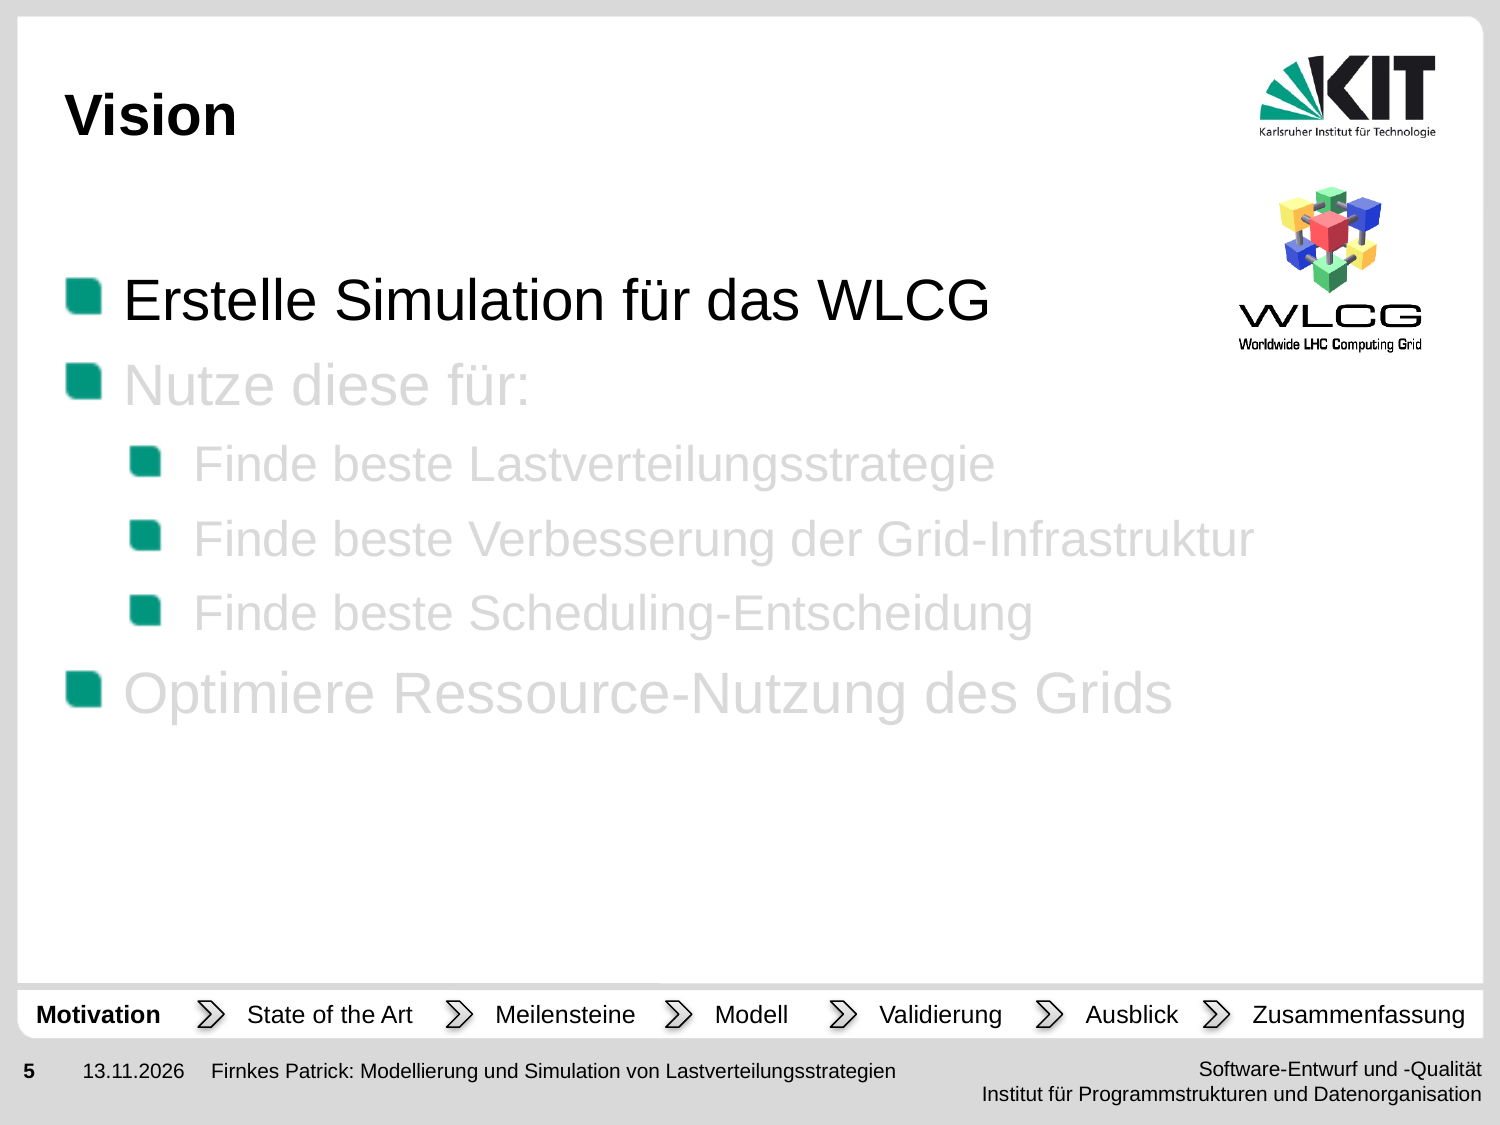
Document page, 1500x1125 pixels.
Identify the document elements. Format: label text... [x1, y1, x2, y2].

list Erstelle Simulation für das WLCG Nutze diese für: Finde beste Lastverteilungsstrategie Finde beste Verbesserung der Grid-Infrastruktur Finde beste Scheduling-Entscheidung Optimiere Ressource-Nutzung des Grids [63, 262, 1437, 953]
picture [0, 0, 1500, 1125]
title Vision [63, 54, 1199, 148]
footer Firnkes Patrick: Modellierung und Simulation von Lastverteilungsstrategien [210, 1056, 957, 1117]
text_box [5, 986, 1495, 1038]
